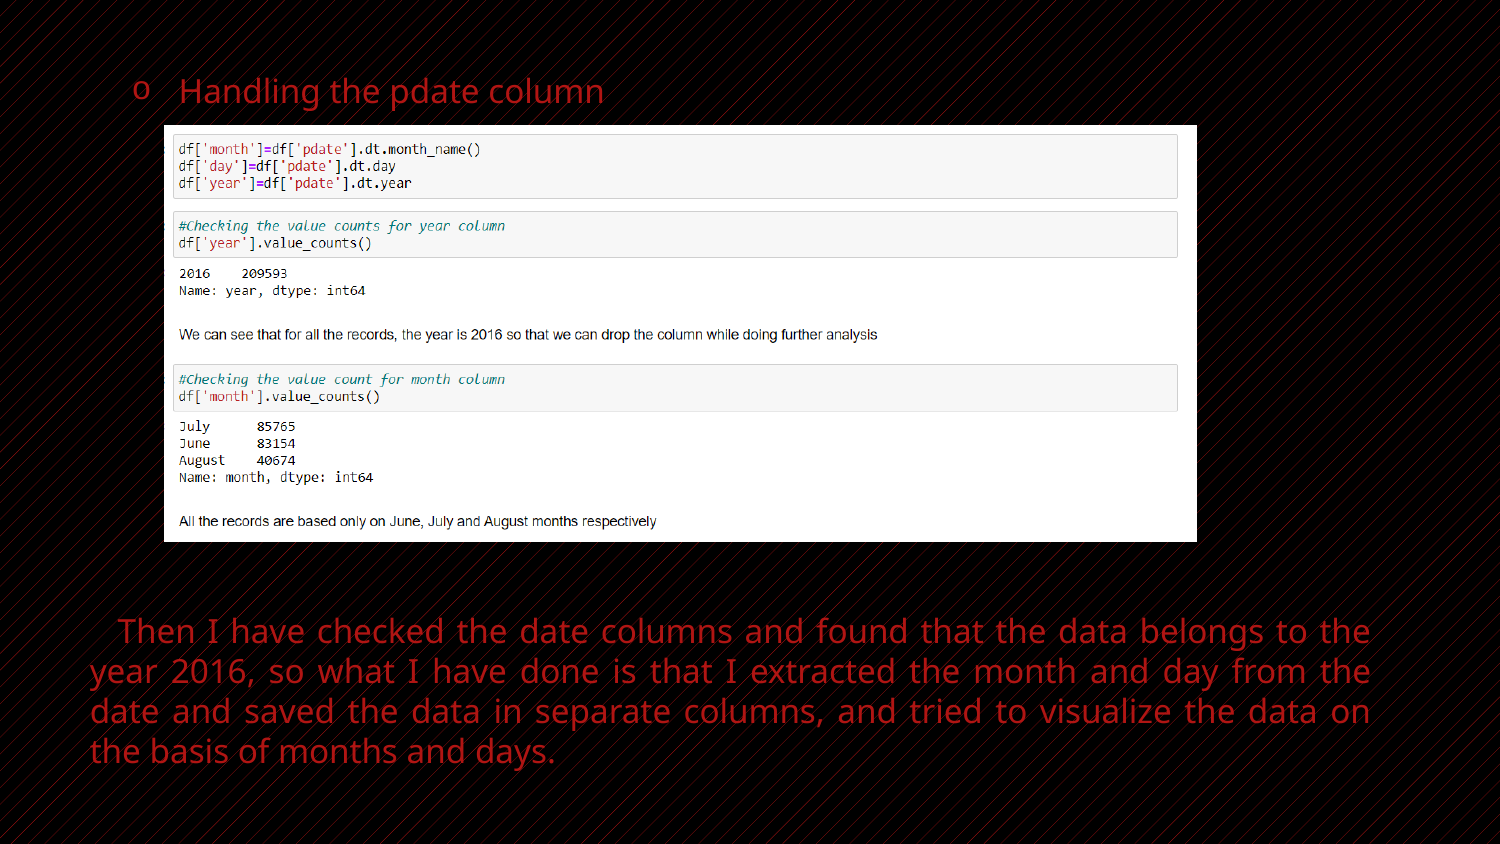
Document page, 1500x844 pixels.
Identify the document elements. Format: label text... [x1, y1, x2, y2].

subtitle Then I have checked the date columns and found that the data belongs to the year 2016, so what I have done is that I extracted the month and day from the date and saved the data in separate columns, and tried to visualize the data on the basis of months and days. [32, 595, 1389, 792]
title Handling the pdate column [116, 29, 1370, 126]
picture [164, 125, 1197, 543]
